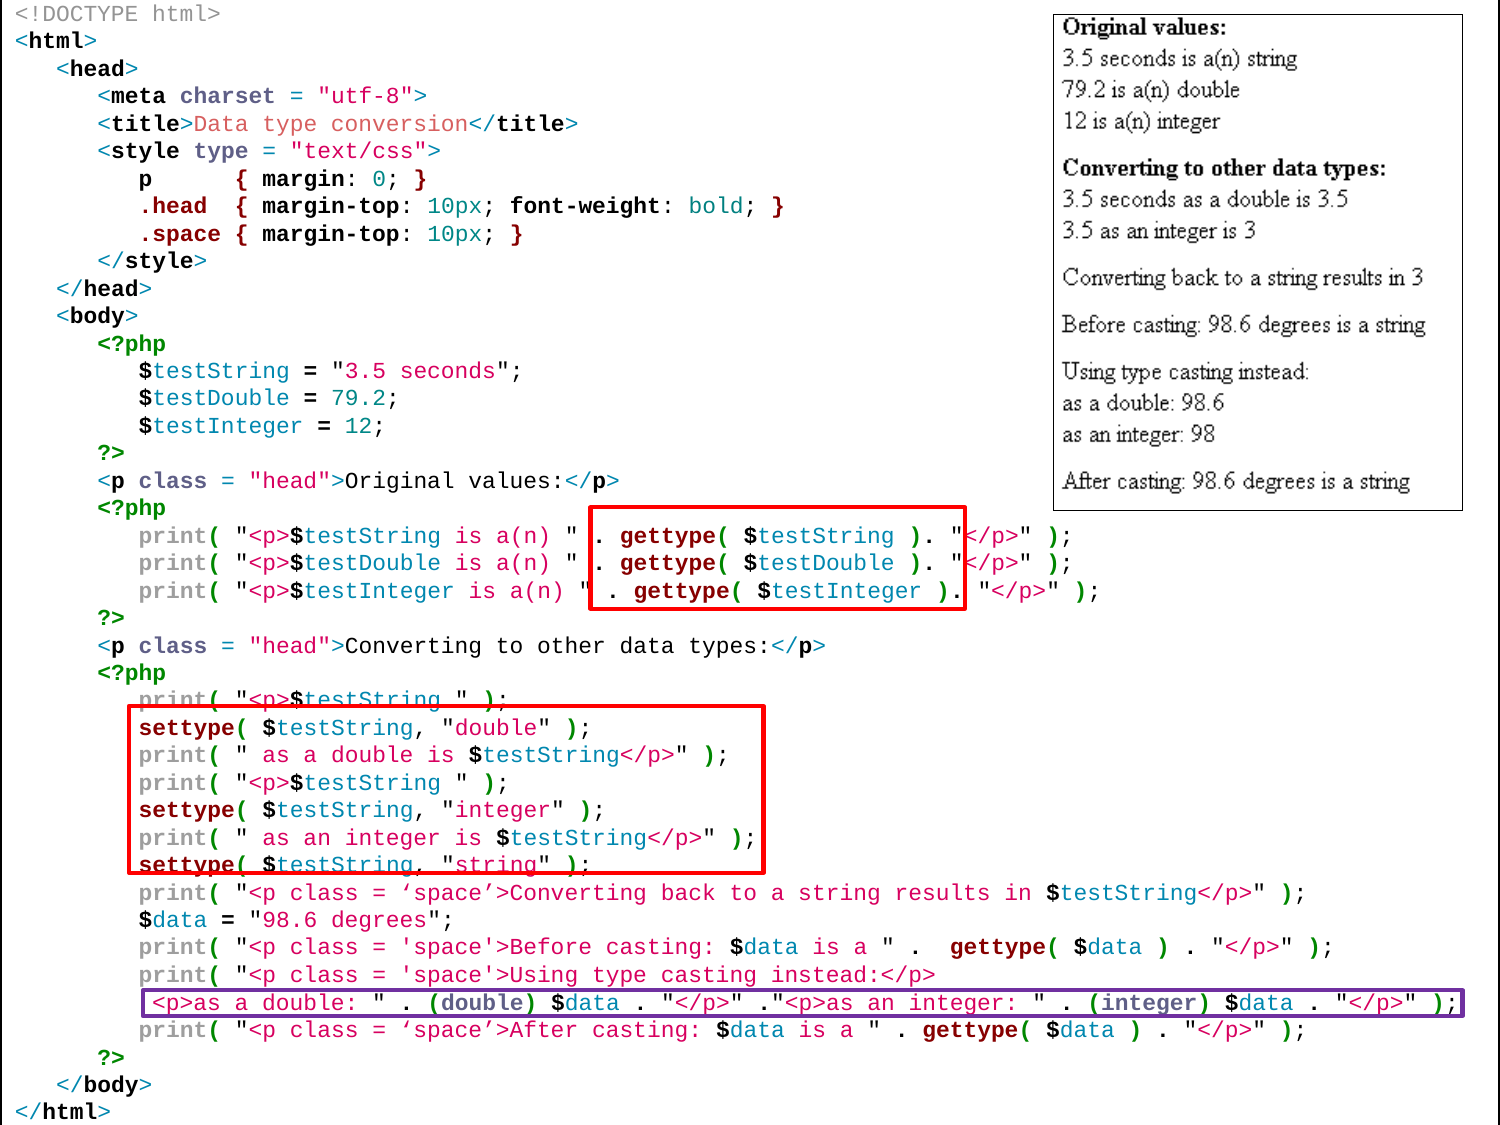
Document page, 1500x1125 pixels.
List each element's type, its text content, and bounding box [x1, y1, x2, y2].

text_box [127, 704, 766, 875]
text_box [141, 988, 1465, 1018]
text_box <!DOCTYPE html> <html> <head> <meta charset = "utf-8"> <title>Data type conversion</title> <style type = "text/css"> p { margin: 0; } .head { margin-top: 10px; font-weight: bold; } .space { margin-top: 10px; } </style> </head> <body> <?php $testString = "3.5 seconds"; $testDouble = 79.2; $testInteger = 12; ?> <p class = "head">Original values:</p> <?php print( "<p>$testString is a(n) " . gettype( $testString ). "</p>" ); print( "<p>$testDouble is a(n) " . gettype( $testDouble ). "</p>" ); print( "<p>$testInteger is a(n) " . gettype( $testInteger ). "</p>" ); ?> <p class = "head">Converting to other data types:</p> <?php print( "<p>$testString " ); settype( $testString, "double" ); print( " as a double is $testString</p>" ); print( "<p>$testString " ); settype( $testString, "integer" ); print( " as an integer is $testString</p>" ); settype( $testString, "string" ); print( "<p class = ‘space’>Converting back to a string results in $testString</p>" ); $data = "98.6 degrees"; print( "<p class = 'space'>Before casting: $data is a " . gettype( $data ) . "</p>" ); print( "<p class = 'space'>Using type casting instead:</p> <p>as a double: " . (double) $data . "</p>" ."<p>as an integer: " . (integer) $data . "</p>" ); print( "<p class = ‘space’>After casting: $data is a " . gettype( $data ) . "</p>" ); ?> </body> </html> [0, 0, 1500, 1125]
text_box [588, 505, 967, 611]
slide_number 7 [1074, 1024, 1425, 1103]
picture [1052, 13, 1463, 512]
